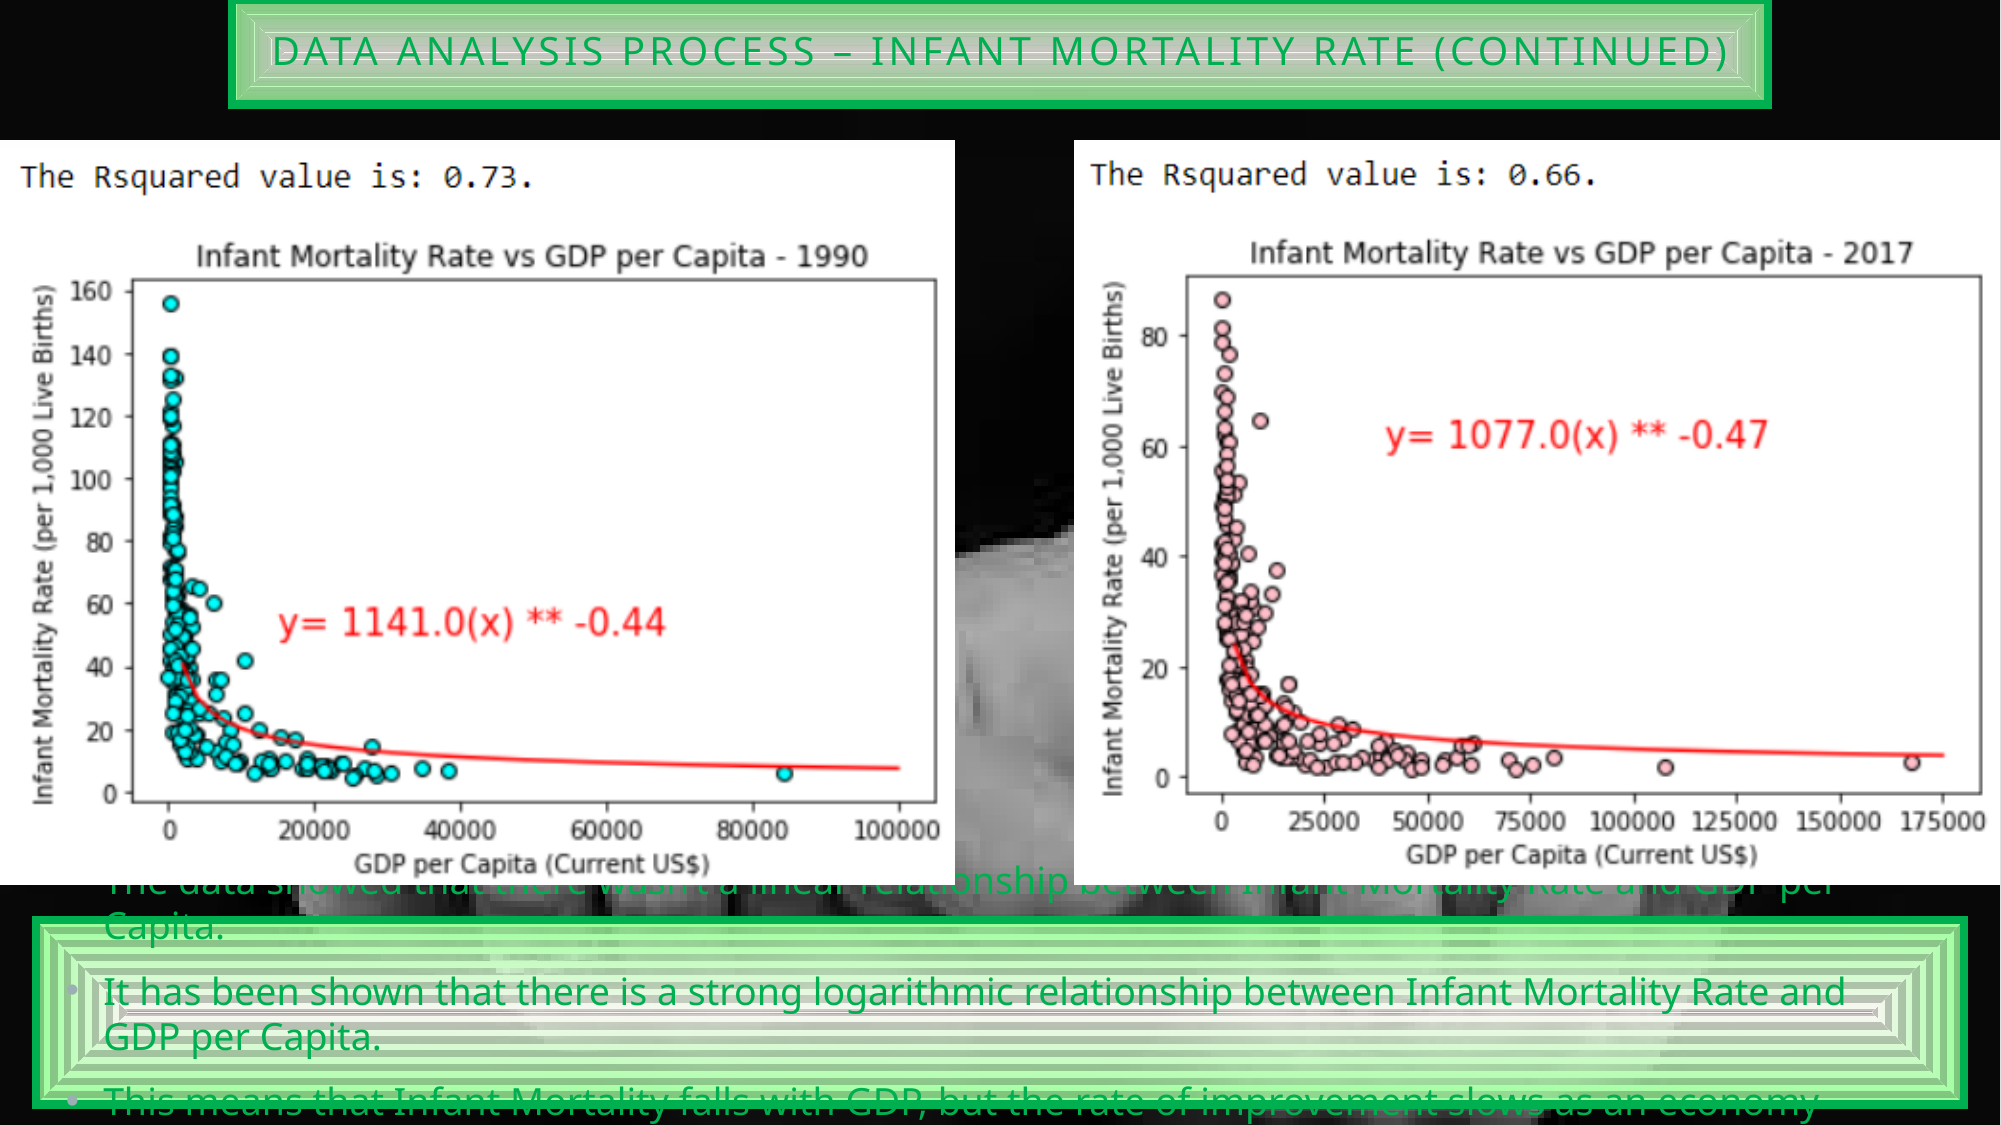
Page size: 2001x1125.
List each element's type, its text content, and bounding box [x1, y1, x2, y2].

picture [0, 0, 2001, 1125]
text_box The data showed that there wasn’t a linear relationship between Infant Mortality Rate and GDP per Capita. It has been shown that there is a strong logarithmic relationship between Infant Mortality Rate and GDP per Capita. This means that Infant Mortality falls with GDP, but the rate of improvement slows as an economy advances. [35, 920, 1964, 1105]
title Data analysis process – infant mortality rate (continued) [229, 0, 1771, 107]
